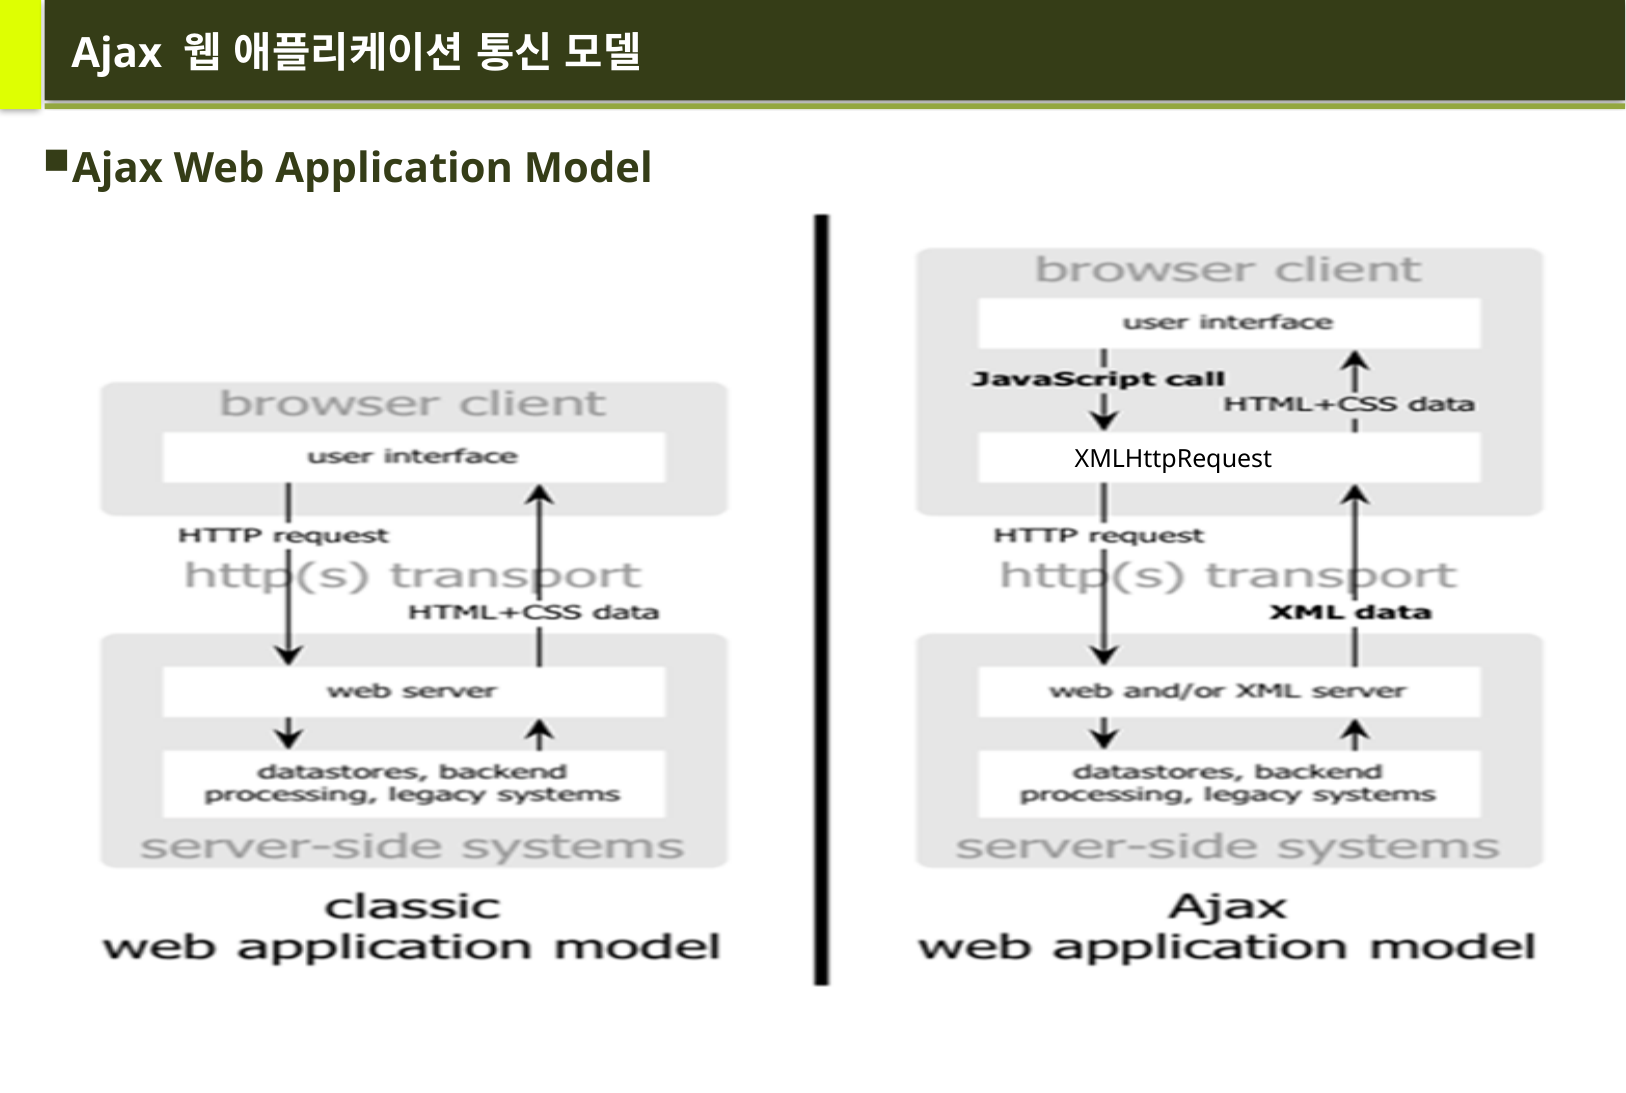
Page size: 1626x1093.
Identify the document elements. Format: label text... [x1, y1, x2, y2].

title Ajax 웹 애플리케이션 통신 모델 [56, 0, 1604, 103]
list Ajax Web Application Model [27, 132, 1598, 1067]
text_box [32, 203, 1581, 996]
